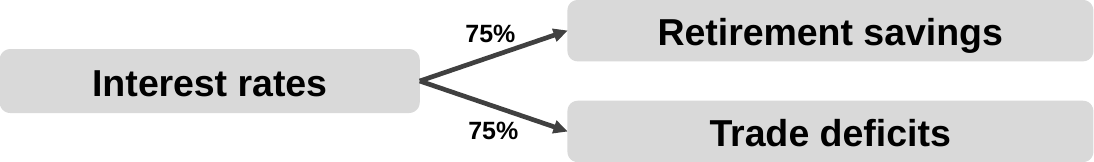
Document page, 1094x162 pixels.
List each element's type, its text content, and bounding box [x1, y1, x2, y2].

text_box 75% [450, 10, 531, 30]
text_box 75% [453, 132, 534, 153]
text_box Interest rates [0, 47, 419, 115]
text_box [419, 30, 568, 81]
text_box Retirement savings [566, 0, 1094, 63]
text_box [419, 81, 568, 132]
text_box Trade deficits [566, 99, 1094, 162]
